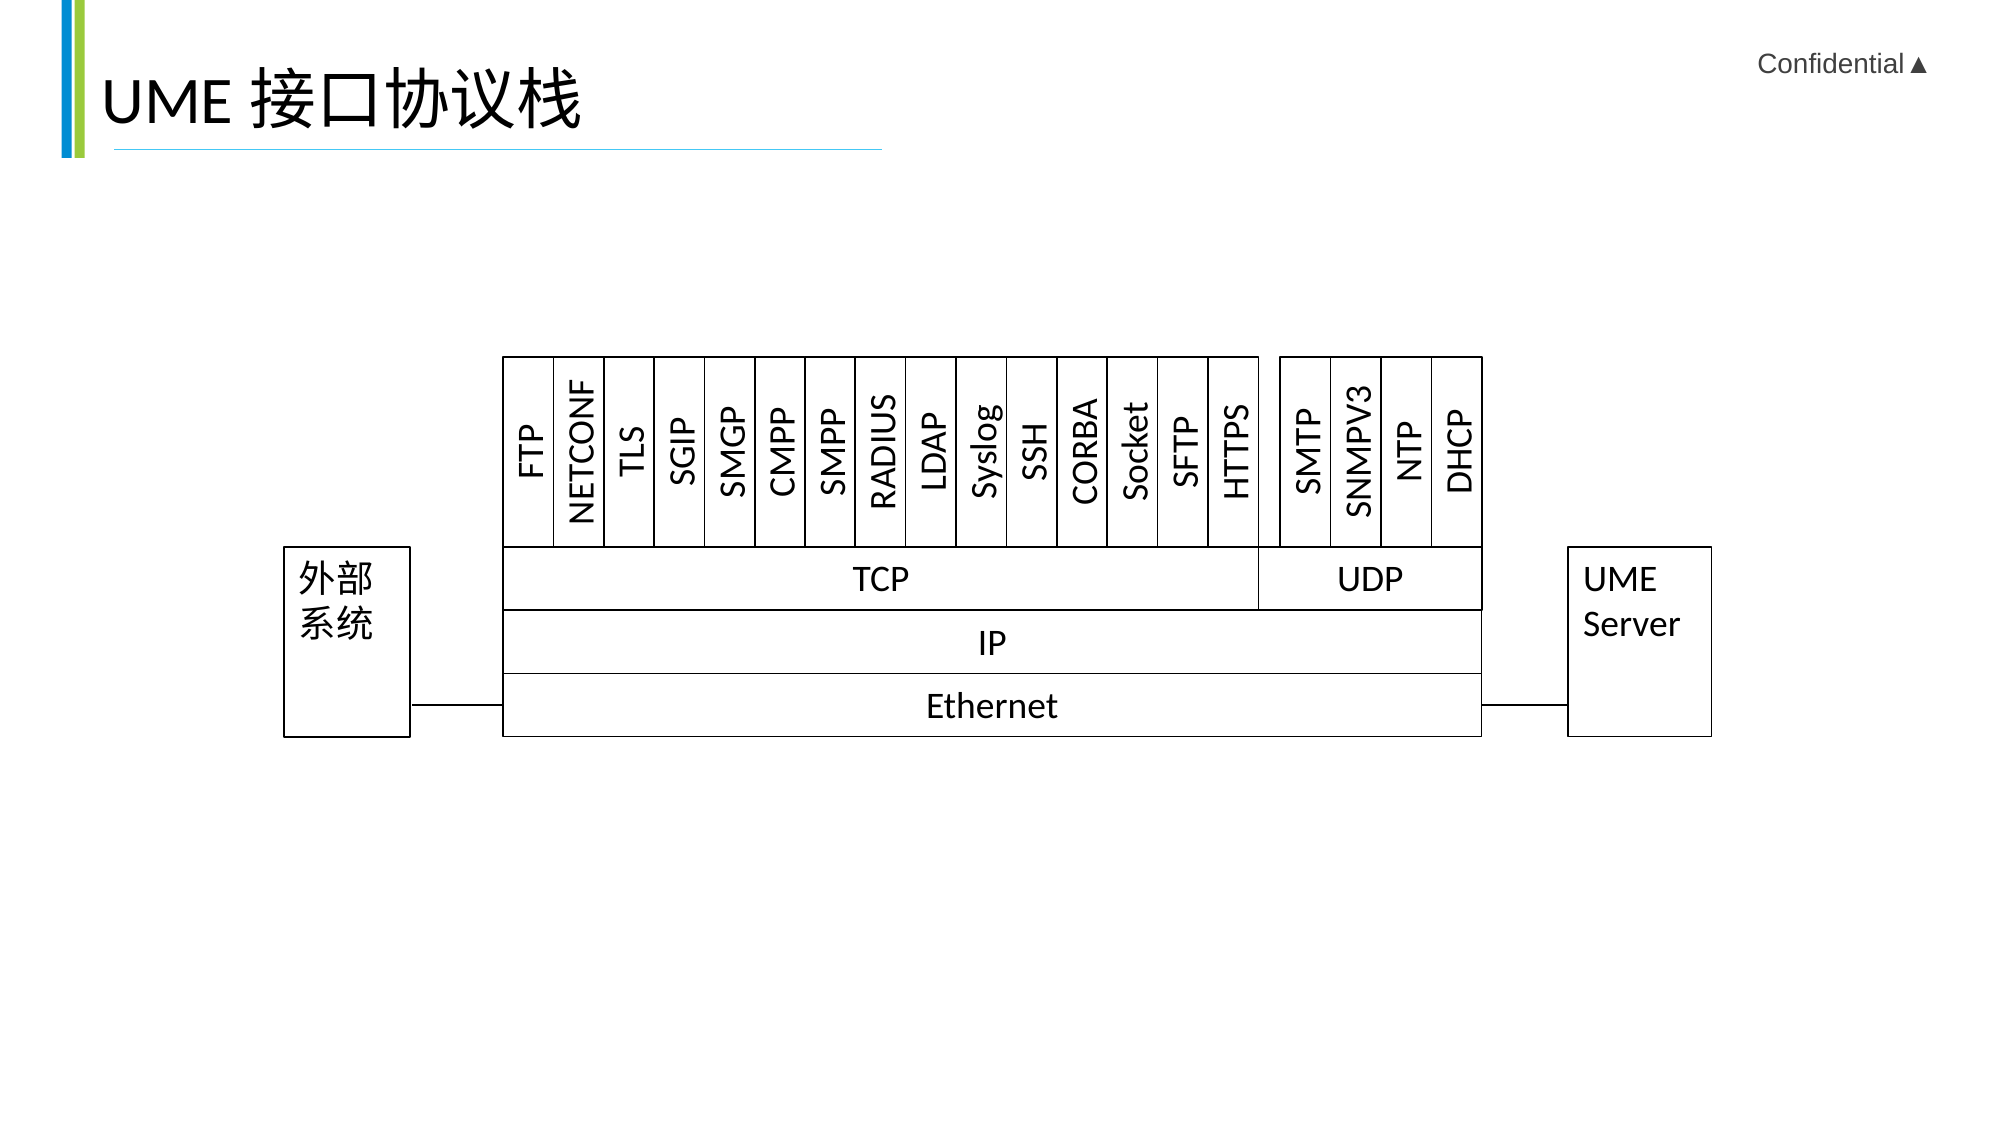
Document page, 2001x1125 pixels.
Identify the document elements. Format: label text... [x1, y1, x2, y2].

text_box Ethernet [502, 674, 1482, 737]
text_box LDAP [906, 357, 956, 547]
text_box SFTP [1158, 357, 1209, 547]
text_box CMPP [756, 357, 805, 547]
text_box SMPP [805, 357, 856, 547]
text_box SMGP [705, 357, 756, 547]
text_box DHCP [1431, 357, 1482, 547]
text_box TLS [604, 357, 655, 547]
text_box HTTPS [1209, 357, 1259, 547]
text_box UME Server [1568, 546, 1712, 737]
text_box 外部系统 [283, 547, 411, 737]
text_box RADIUS [856, 357, 906, 547]
text_box IP [502, 610, 1482, 674]
text_box CORBA [1057, 357, 1108, 547]
text_box Syslog [956, 357, 1007, 547]
text_box NETCONF [554, 357, 604, 547]
text_box SGIP [655, 357, 705, 547]
text_box TCP [503, 547, 1258, 611]
text_box FTP [502, 357, 554, 547]
text_box NTP [1381, 357, 1431, 547]
text_box SNMPV3 [1331, 357, 1381, 547]
text_box SMTP [1280, 357, 1331, 547]
text_box Socket [1108, 357, 1158, 547]
text_box SSH [1007, 357, 1057, 547]
title UME接口协议栈 [101, 56, 1965, 216]
text_box UDP [1258, 546, 1482, 611]
